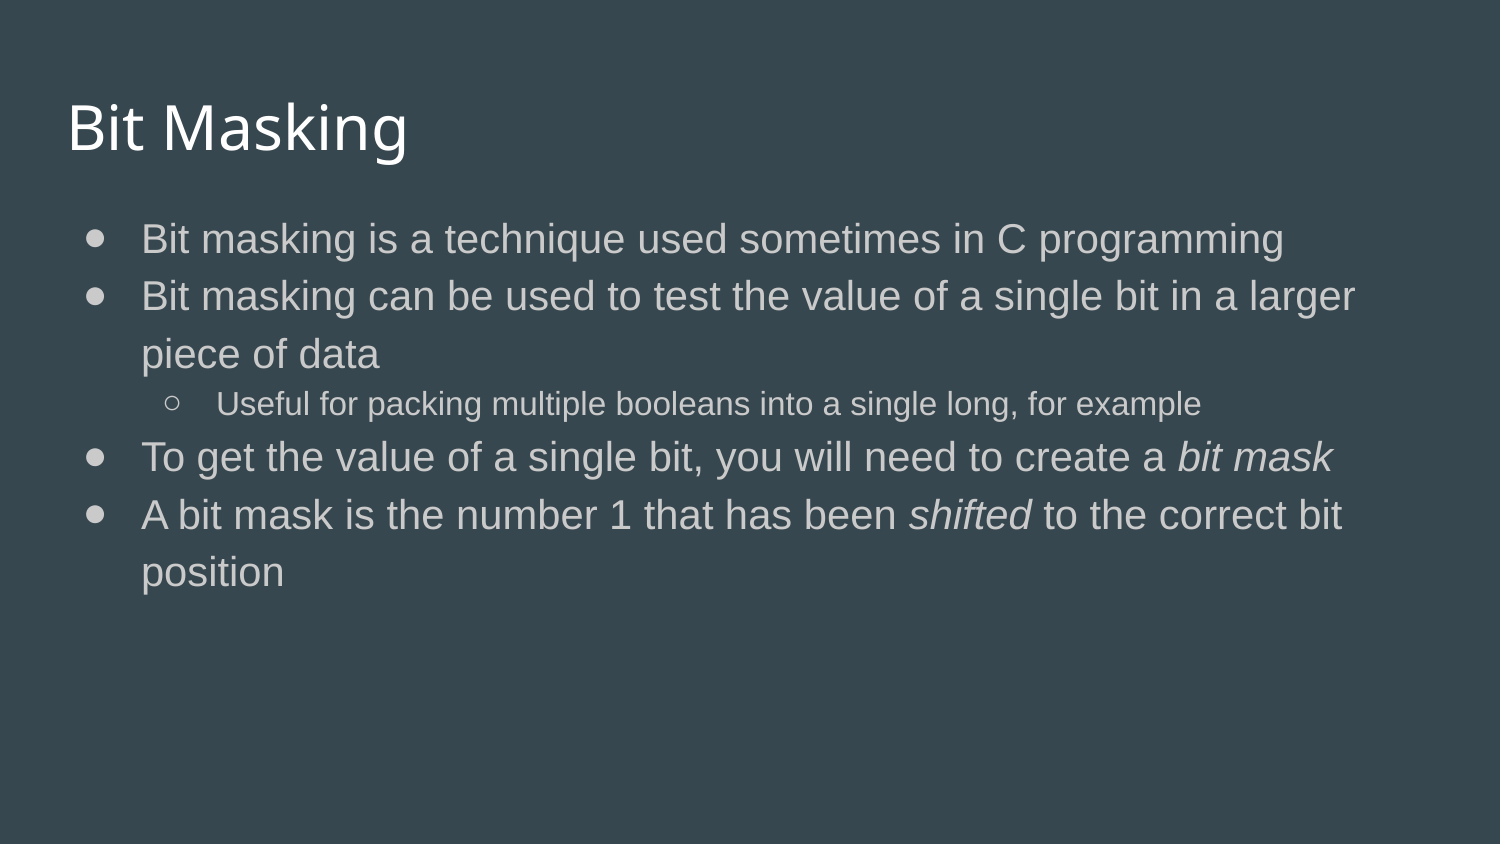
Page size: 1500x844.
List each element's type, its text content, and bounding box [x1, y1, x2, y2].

title Bit Masking [51, 72, 1449, 167]
list Bit masking is a technique used sometimes in C programming Bit masking can be used to test the value of a single bit in a larger piece of data Useful for packing multiple booleans into a single long, for example To get the value of a single bit, you will need to create a bit mask A bit mask is the number 1 that has been shifted to the correct bit position [51, 189, 1449, 750]
